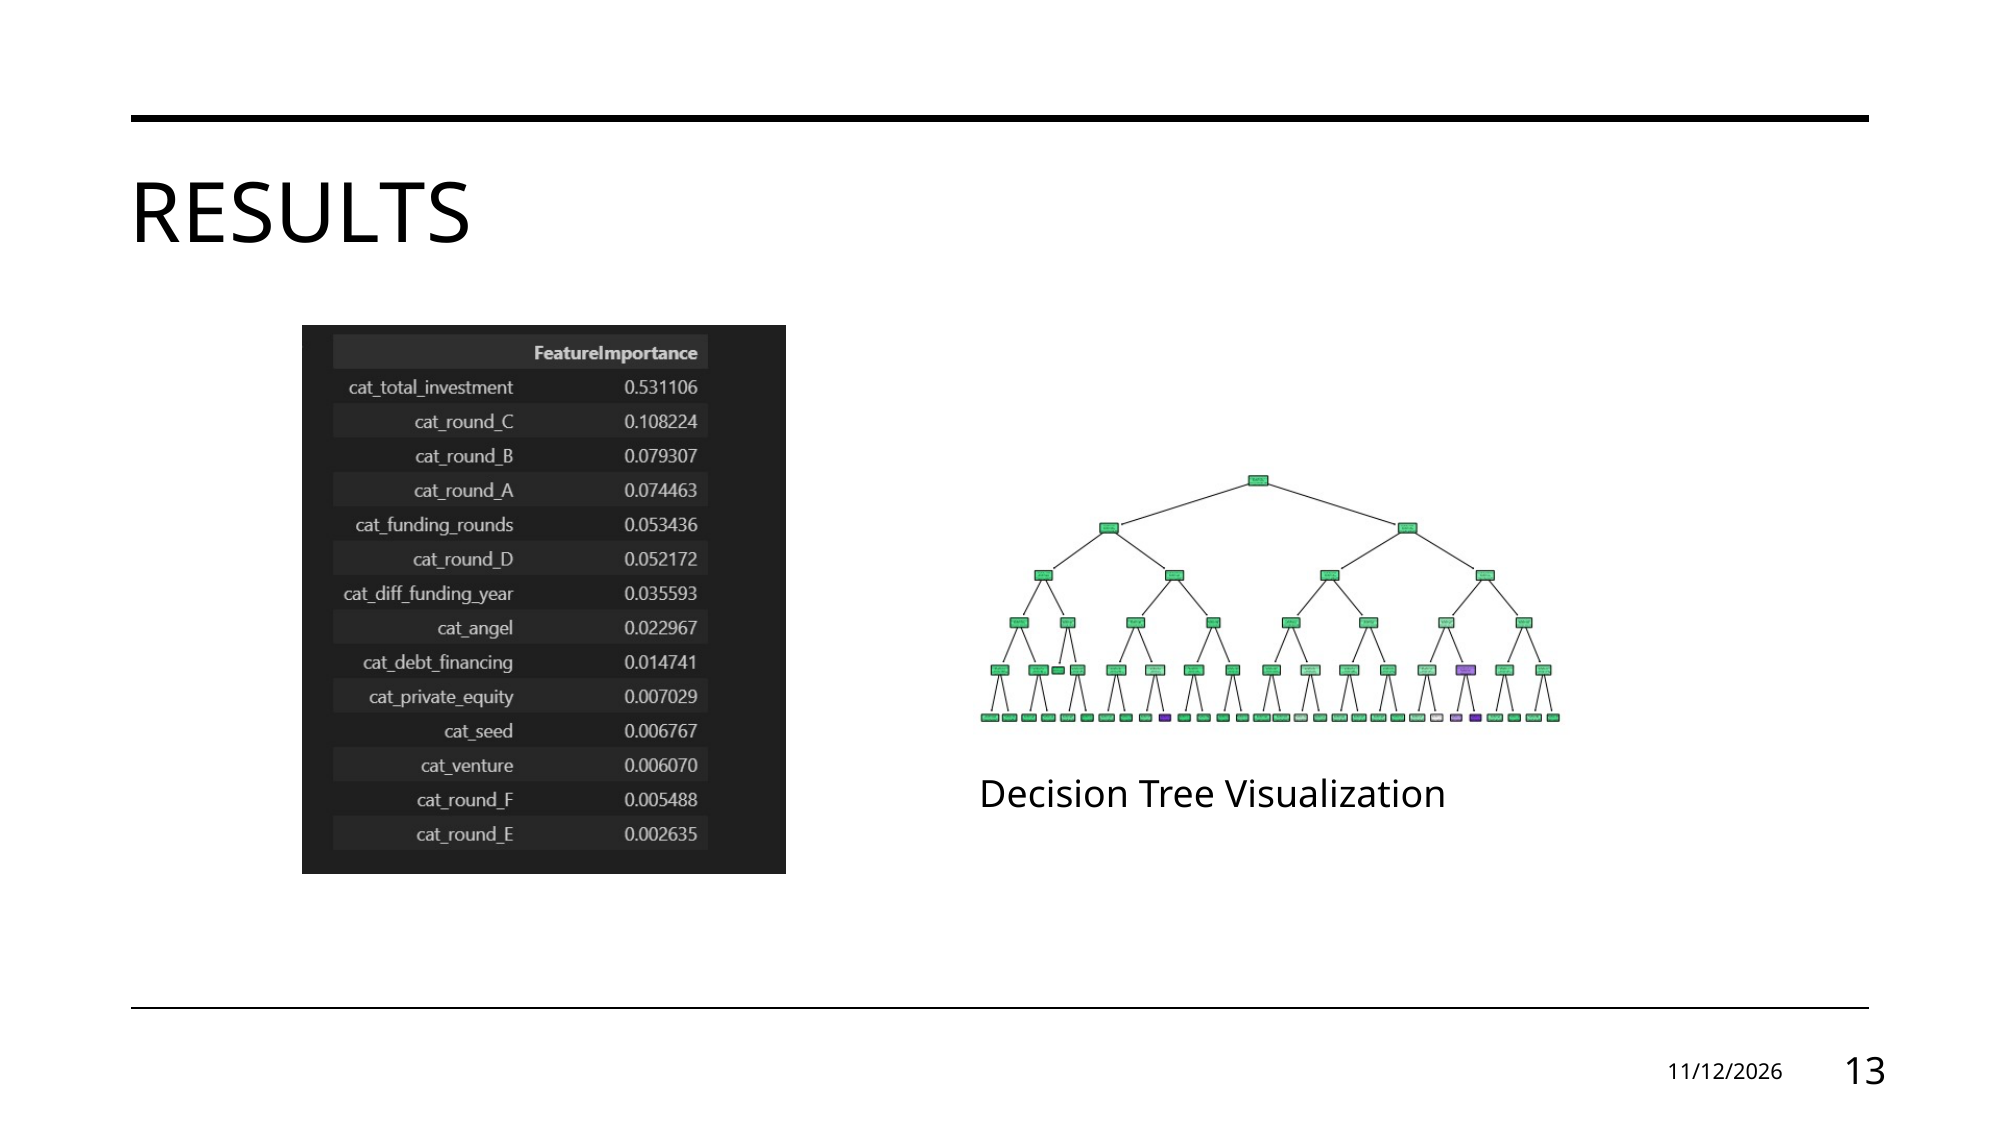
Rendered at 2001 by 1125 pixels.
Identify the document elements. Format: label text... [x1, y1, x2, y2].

text_box Decision Tree Visualization [964, 762, 1462, 823]
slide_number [1372, 1042, 1791, 1103]
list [973, 450, 1570, 749]
picture [302, 325, 786, 874]
title Results [114, 151, 1869, 377]
slide_number 13 [1791, 1042, 1902, 1103]
